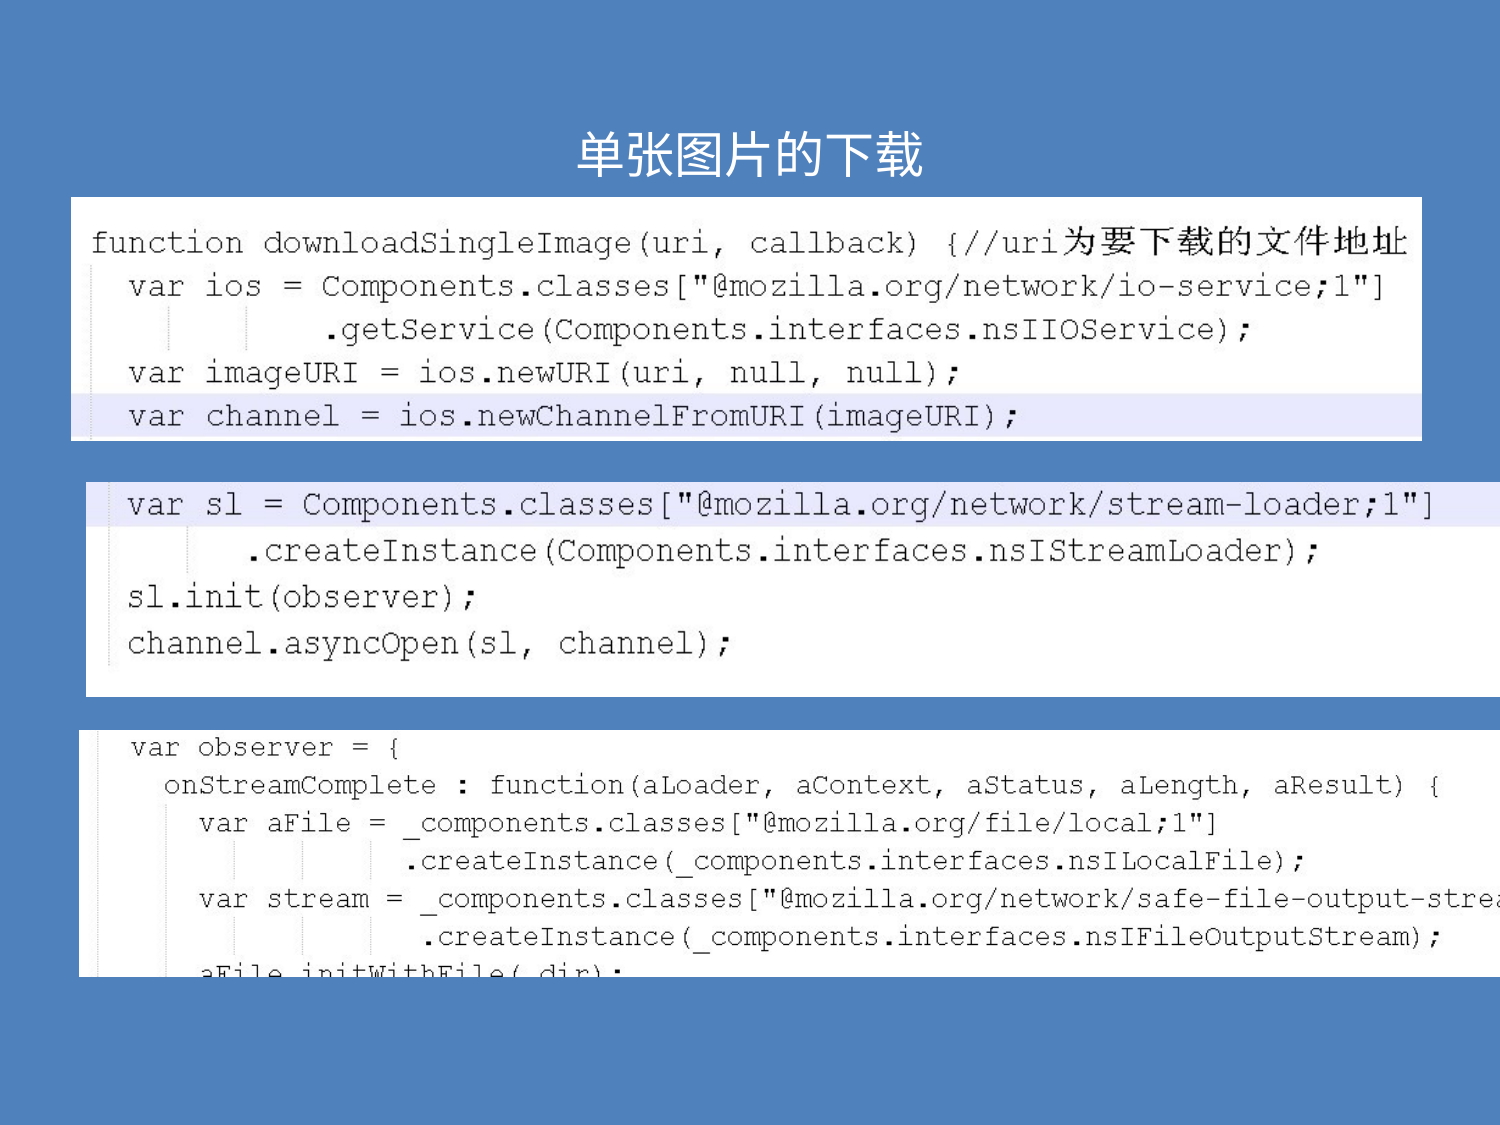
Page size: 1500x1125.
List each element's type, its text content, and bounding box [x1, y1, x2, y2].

picture [78, 729, 1500, 977]
picture [86, 482, 1500, 697]
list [71, 197, 1423, 441]
title 单张图片的下载 [74, 74, 1426, 199]
